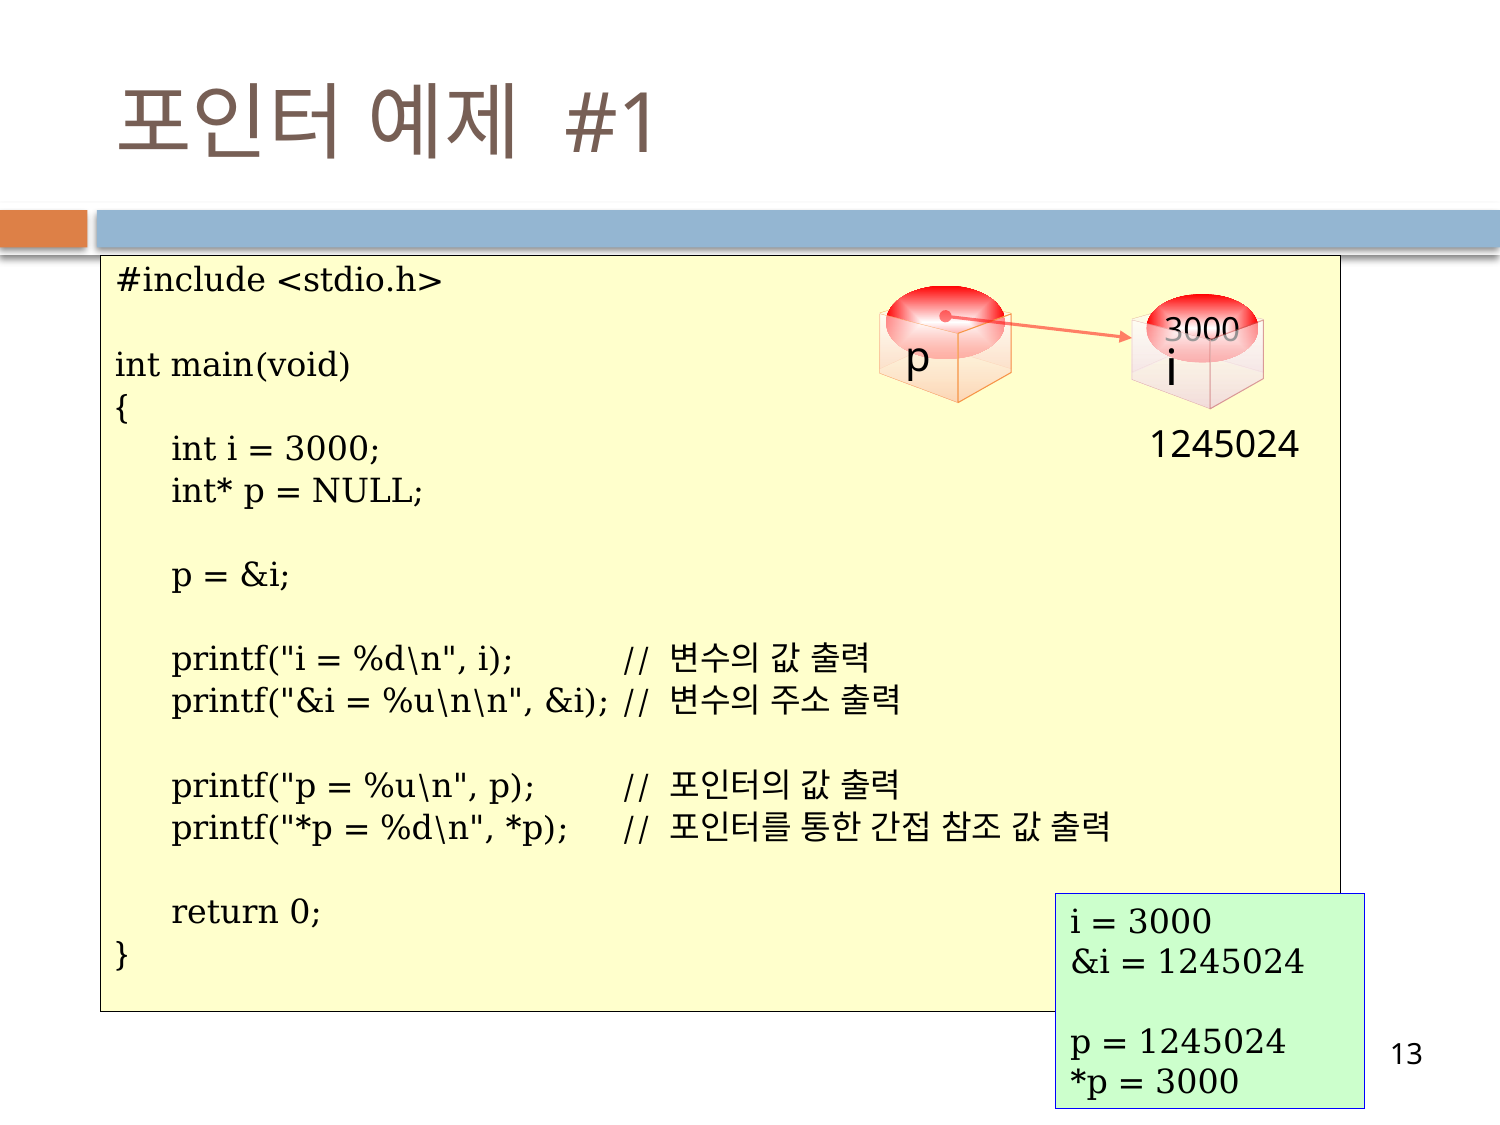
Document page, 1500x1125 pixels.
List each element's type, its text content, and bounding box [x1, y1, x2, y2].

text_box i = 3000 &i = 1245024 p = 1245024 *p = 3000 [1055, 893, 1365, 1024]
slide_number 13 [1021, 1024, 1438, 1085]
text_box #include <stdio.h> int main(void) { int i = 3000; int* p = NULL; p = &i; printf("i = %d\n", i); // 변수의 값 출력 printf("&i = %u\n\n", &i); // 변수의 주소 출력 printf("p = %u\n", p); // 포인터의 값 출력 printf("*p = %d\n", *p); // 포인터를 통한 간접 참조 값 출력 return 0; } [100, 255, 1341, 1012]
text_box 1245024 [1134, 412, 1315, 473]
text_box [879, 285, 1264, 410]
title 포인터 예제 #1 [100, 37, 1438, 200]
text_box i = 3000 &i = 1245024 p = 1245024 *p = 3000 [1055, 1085, 1365, 1109]
